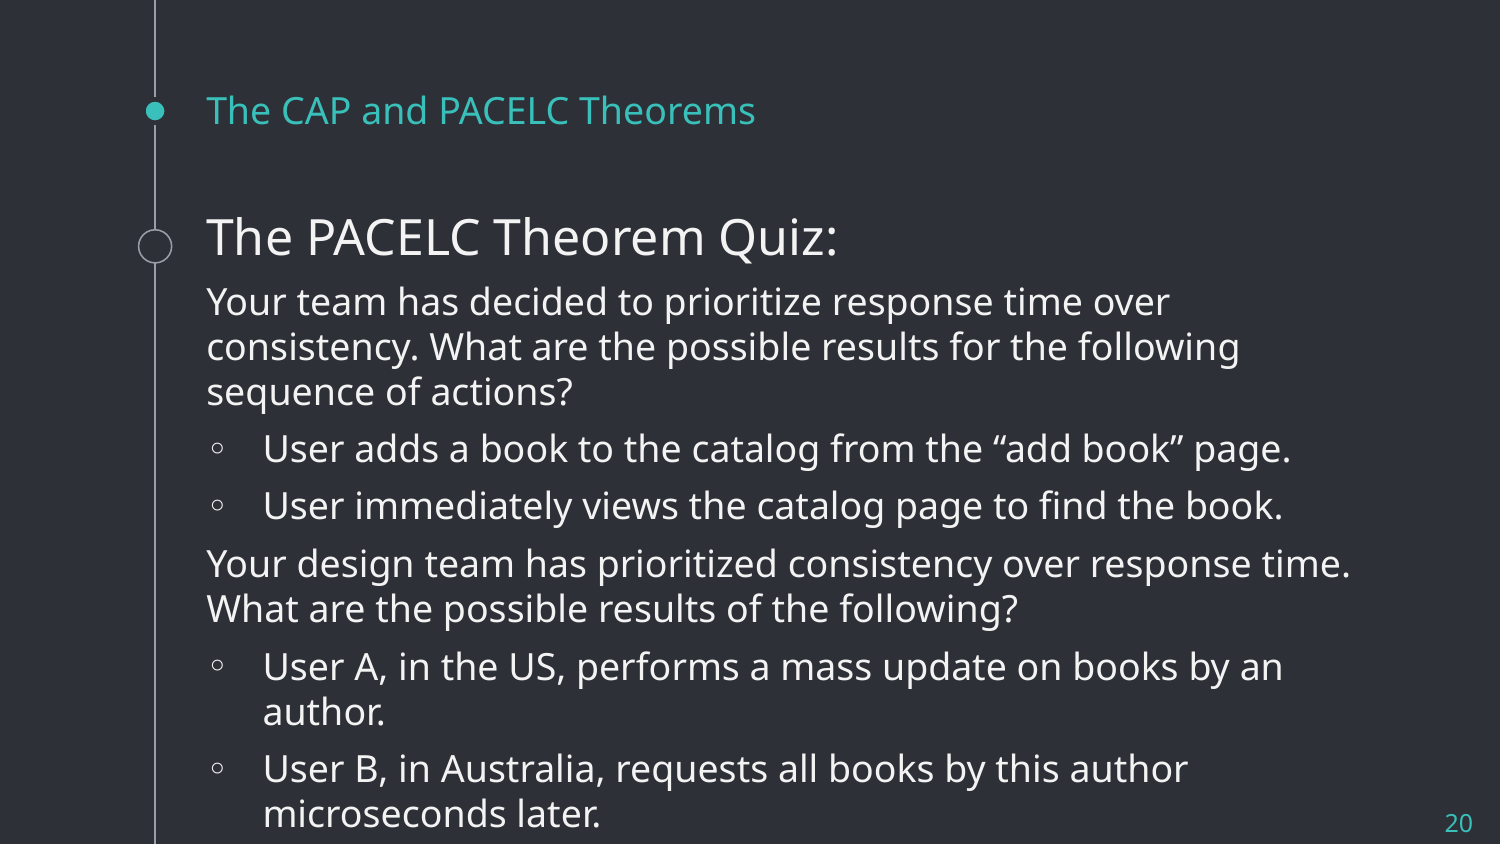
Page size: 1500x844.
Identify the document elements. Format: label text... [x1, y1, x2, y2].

list The PACELC Theorem Quiz: Your team has decided to prioritize response time over consistency. What are the possible results for the following sequence of actions? User adds a book to the catalog from the “add book” page. User immediately views the catalog page to find the book. Your design team has prioritized consistency over response time. What are the possible results of the following? User A, in the US, performs a mass update on books by an author. User B, in Australia, requests all books by this author microseconds later. [191, 189, 1399, 802]
slide_number 20 [1398, 792, 1489, 844]
title The CAP and PACELC Theorems [191, 90, 1317, 147]
